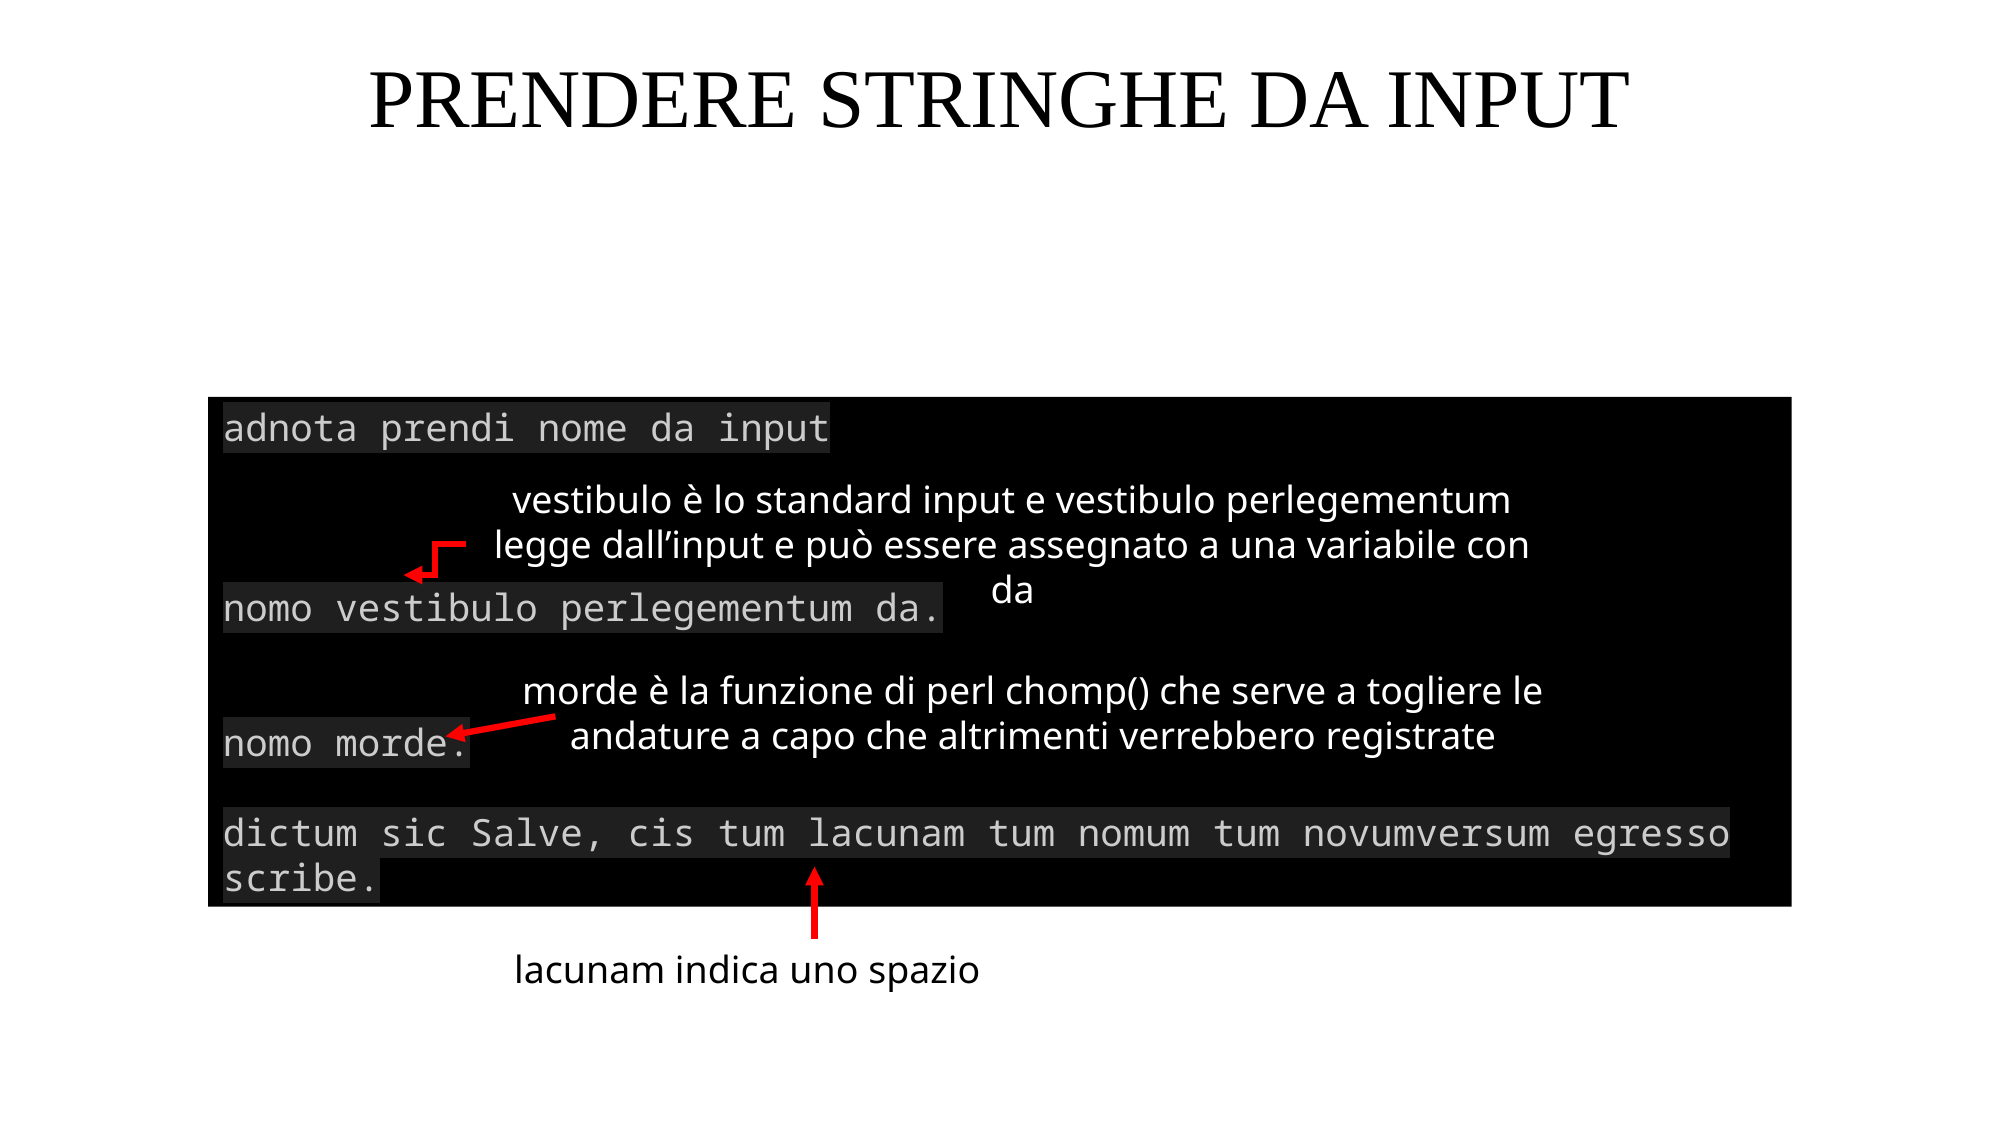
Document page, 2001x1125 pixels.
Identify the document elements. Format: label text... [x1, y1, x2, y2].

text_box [403, 521, 467, 576]
text_box vestibulo è lo standard input e vestibulo perlegementum legge dall’input e può essere assegnato a una variabile con da [466, 469, 1559, 619]
text_box PRENDERE STRINGHE DA INPUT [353, 36, 1647, 152]
text_box adnota prendi nome da input nomo vestibulo perlegementum da. nomo morde. dictum sic Salve, cis tum lacunam tum nomum tum novumversum egresso scribe. [208, 396, 1792, 907]
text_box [444, 715, 556, 737]
text_box morde è la funzione di perl chomp() che serve a togliere le andature a capo che altrimenti verrebbero registrate [491, 659, 1576, 765]
text_box lacunam indica uno spazio [499, 938, 996, 999]
